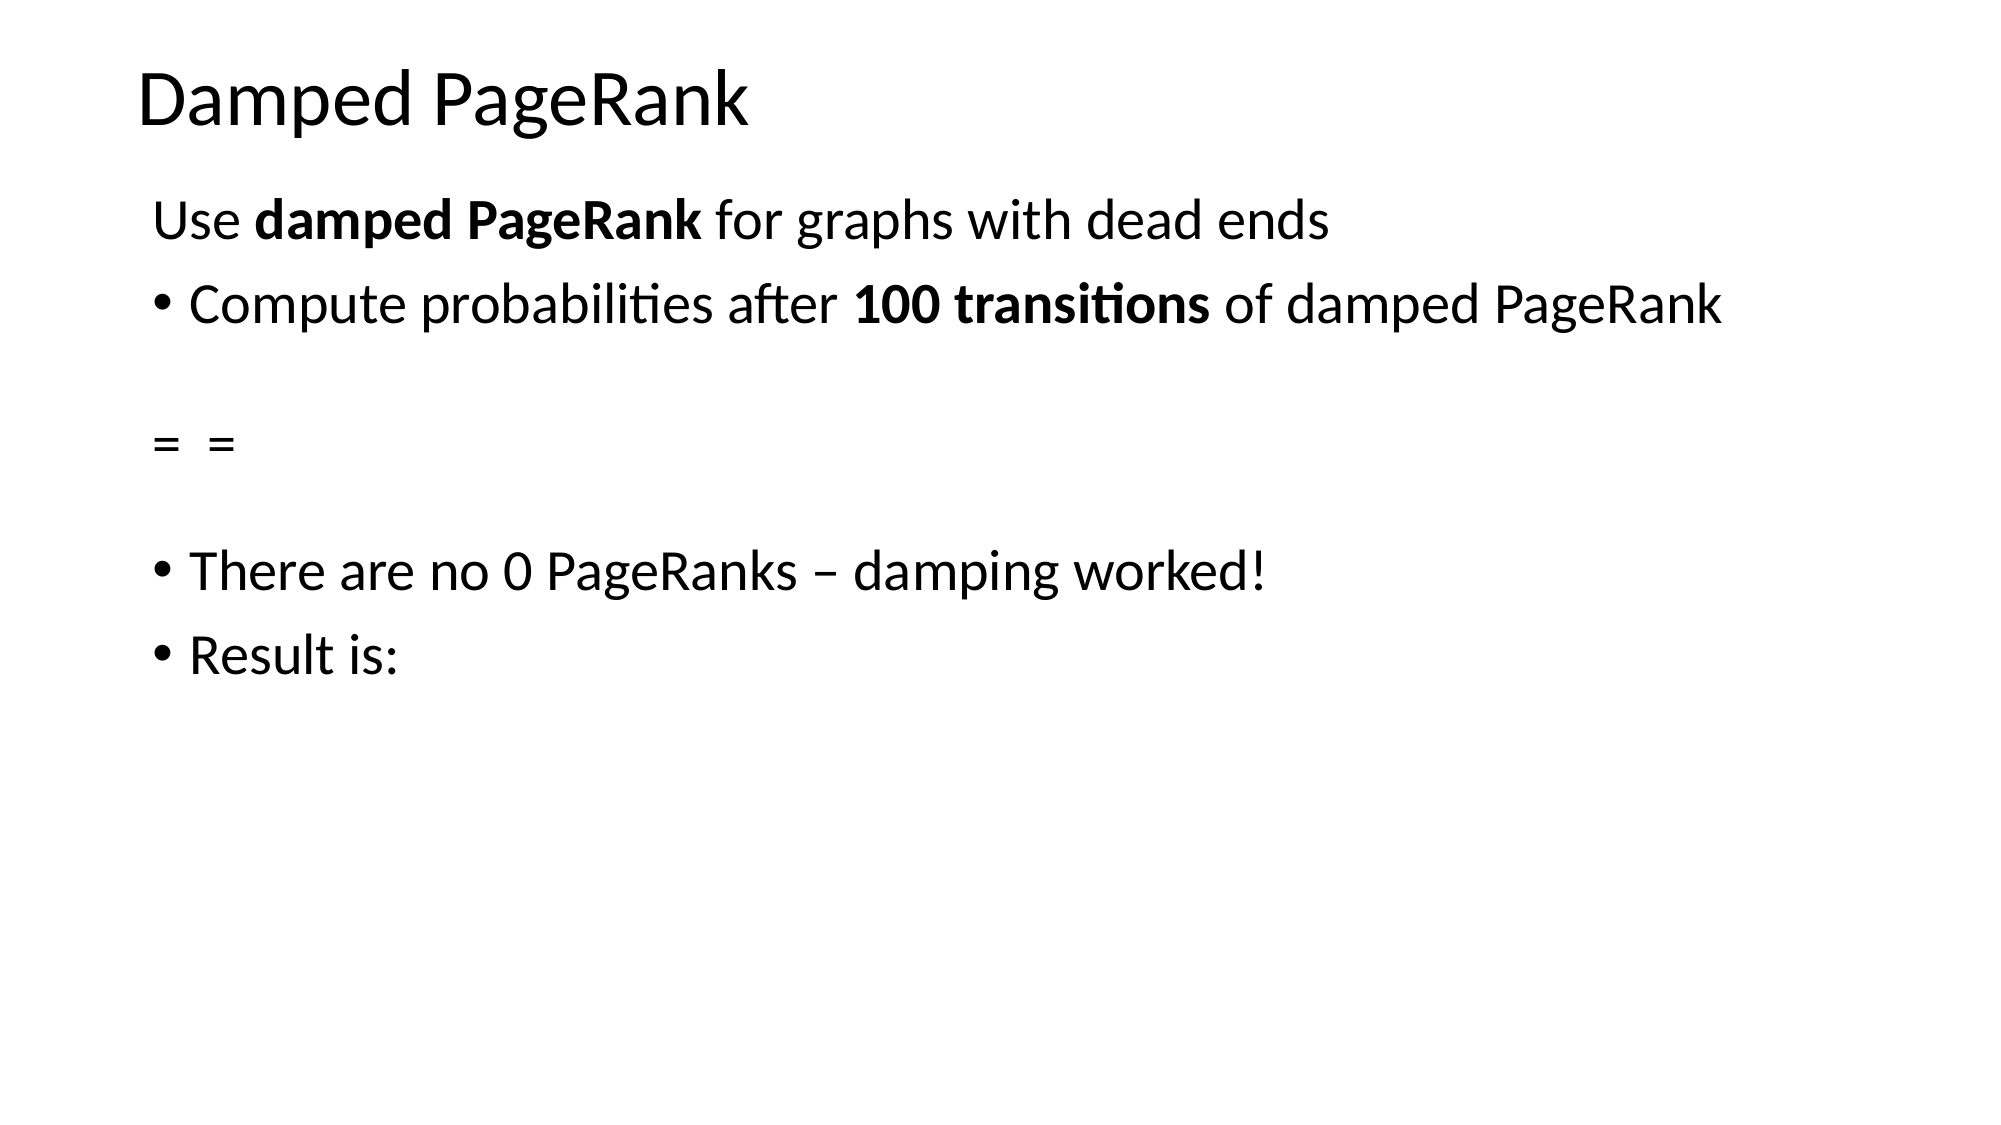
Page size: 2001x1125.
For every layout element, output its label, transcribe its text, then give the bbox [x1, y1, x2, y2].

title Damped PageRank [122, 47, 1848, 151]
